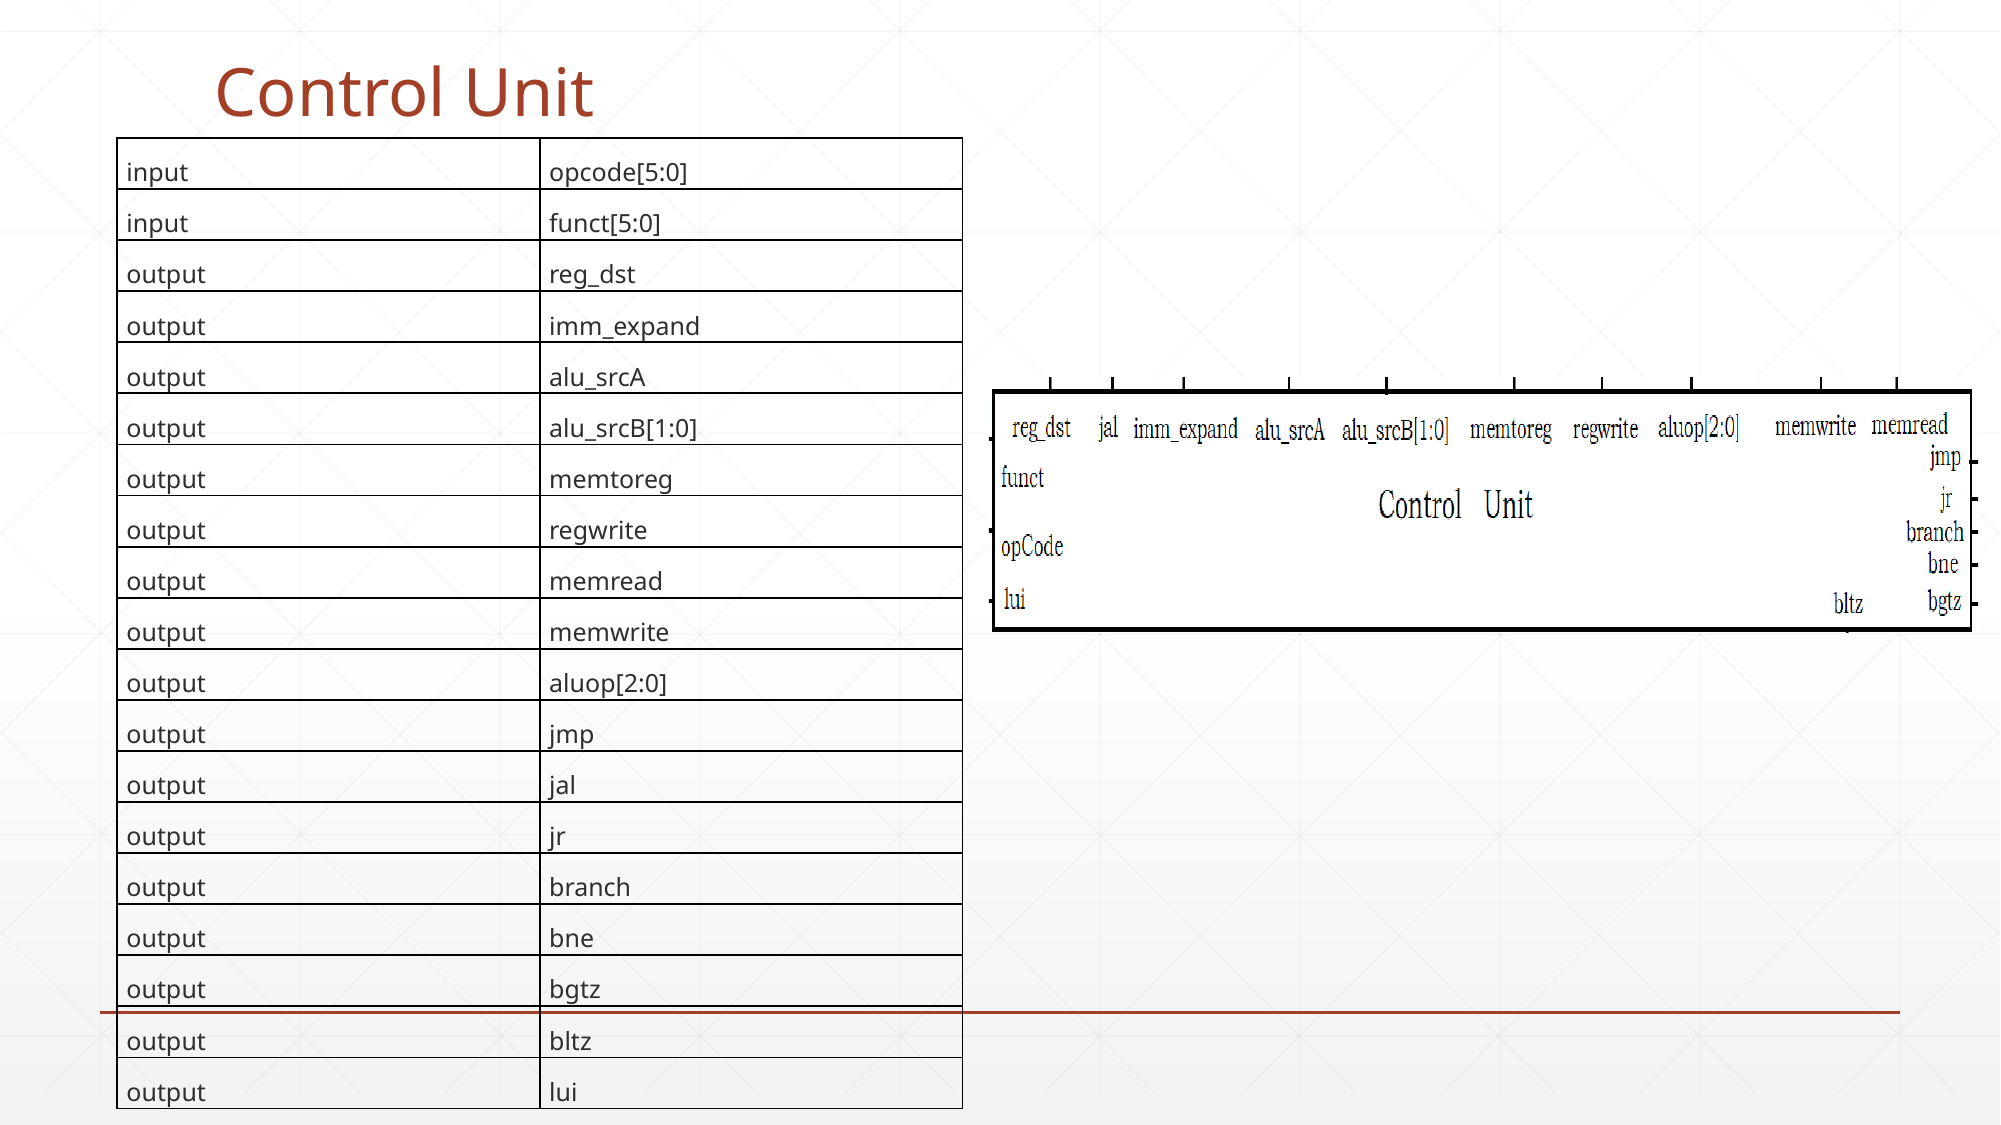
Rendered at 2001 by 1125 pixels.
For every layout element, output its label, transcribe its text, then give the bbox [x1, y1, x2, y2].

table_cell output [118, 1007, 539, 1057]
table_cell output [118, 496, 539, 546]
table_cell reg_dst [541, 241, 962, 290]
table_cell output [118, 1058, 539, 1108]
table_cell bne [541, 905, 962, 954]
table_cell funct[5:0] [541, 190, 962, 239]
table_cell output [118, 599, 539, 648]
table_cell output [118, 394, 539, 444]
table_cell memwrite [541, 599, 962, 648]
table_cell imm_expand [541, 292, 962, 341]
table_cell output [118, 701, 539, 750]
table_cell memtoreg [541, 445, 962, 495]
table_cell output [118, 241, 539, 290]
table_cell output [118, 803, 539, 852]
table_cell jmp [541, 701, 962, 750]
table_cell output [118, 548, 539, 597]
table_cell regwrite [541, 496, 962, 546]
table_cell output [118, 343, 539, 392]
table_cell output [118, 854, 539, 903]
table_cell output [118, 445, 539, 495]
table_header opcode[5:0] [541, 139, 962, 188]
table_cell output [118, 752, 539, 801]
table_cell bgtz [541, 956, 962, 1005]
table_cell output [118, 905, 539, 954]
table_cell branch [541, 854, 962, 903]
table_cell alu_srcB[1:0] [541, 394, 962, 444]
table_cell jal [541, 752, 962, 801]
table_cell output [118, 956, 539, 1005]
table_cell alu_srcA [541, 343, 962, 392]
table_cell memread [541, 548, 962, 597]
table_cell lui [541, 1058, 962, 1108]
table_cell input [118, 190, 539, 239]
table_cell jr [541, 803, 962, 852]
table_cell bltz [541, 1007, 962, 1057]
table_cell output [118, 650, 539, 699]
table_cell output [118, 292, 539, 341]
table_cell aluop[2:0] [541, 650, 962, 699]
title Control Unit [199, 0, 1775, 138]
table_header input [118, 139, 539, 188]
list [988, 376, 1979, 633]
